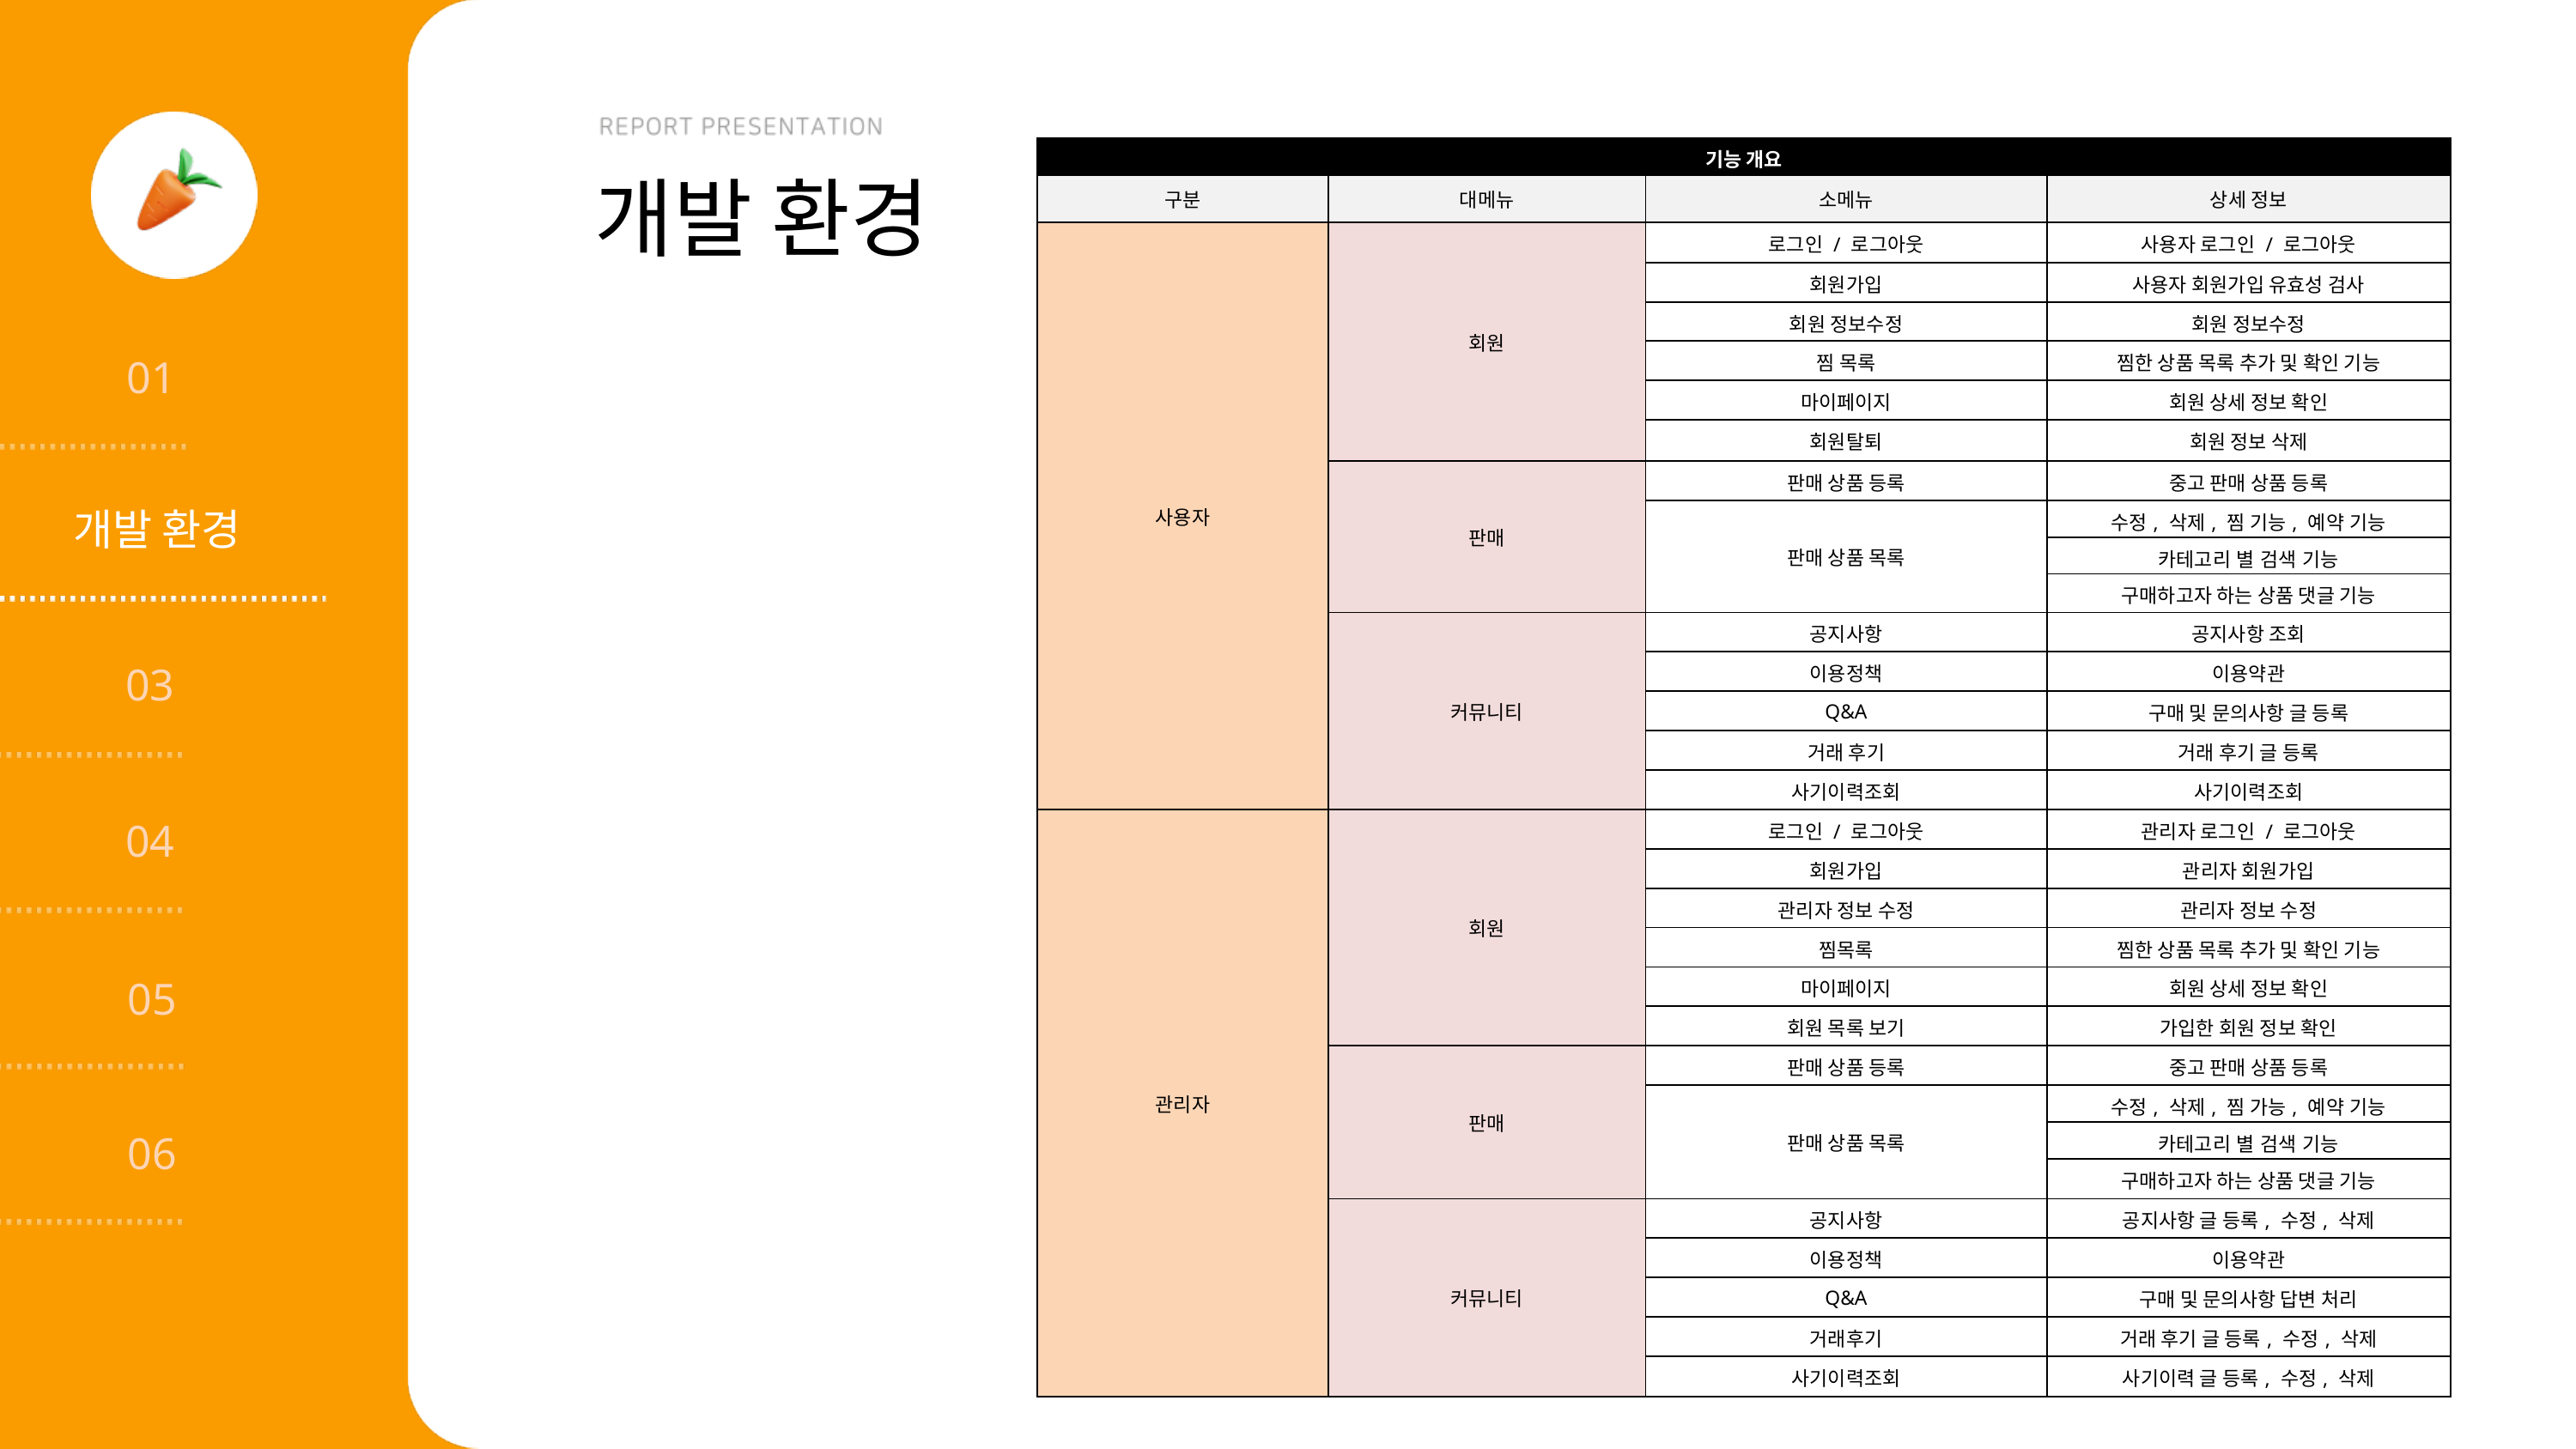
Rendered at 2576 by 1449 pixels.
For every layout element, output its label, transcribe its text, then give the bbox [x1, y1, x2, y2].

table_cell 판매 [1329, 1046, 1645, 1198]
text_box 04 [112, 807, 256, 872]
table_cell 공지사항 [1646, 613, 2046, 651]
table_cell 중고 판매 상품 등록 [2048, 1046, 2450, 1084]
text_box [0, 751, 185, 758]
table_cell 이용약관 [2048, 1239, 2450, 1276]
table_cell 관리자 로그인 / 로그아웃 [2048, 810, 2450, 848]
table_cell 사기이력 글 등록, 수정, 삭제 [2048, 1357, 2450, 1396]
table_cell Q&A [1646, 692, 2046, 730]
table_cell 카테고리 별 검색 기능 [2048, 538, 2450, 573]
table_cell 수정, 삭제, 찜 기능, 예약 기능 [2048, 501, 2450, 537]
table_cell 이용약관 [2048, 652, 2450, 690]
table_cell 거래후기 [1646, 1318, 2046, 1355]
table_cell 구매하고자 하는 상품 댓글 기능 [2048, 1160, 2450, 1198]
table_cell 회원가입 [1646, 850, 2046, 888]
table_cell 사기이력조회 [1646, 1357, 2046, 1396]
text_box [0, 1219, 186, 1225]
table_cell 사용자 [1038, 223, 1327, 809]
table_cell 회원 [1329, 810, 1645, 1045]
table_cell 거래 후기 글 등록, 수정, 삭제 [2048, 1318, 2450, 1355]
table_cell 찜 목록 [1646, 342, 2046, 379]
table_header 기능 개요 [1038, 138, 2450, 174]
table_cell 관리자 정보 수정 [1646, 889, 2046, 927]
table_cell 회원 상세 정보 확인 [2048, 967, 2450, 1005]
table_cell 상세 정보 [2048, 176, 2450, 221]
table_cell 사용자 로그인 / 로그아웃 [2048, 223, 2450, 262]
table_cell 관리자 [1038, 810, 1327, 1396]
table_cell 소메뉴 [1646, 176, 2046, 221]
table_cell 판매 상품 등록 [1646, 462, 2046, 500]
table_cell 회원 상세 정보 확인 [2048, 381, 2450, 419]
table_cell 거래 후기 글 등록 [2048, 731, 2450, 769]
table_cell 가입한 회원 정보 확인 [2048, 1007, 2450, 1045]
table_cell 커뮤니티 [1329, 613, 1645, 809]
table_cell 마이페이지 [1646, 381, 2046, 419]
text_box 01 [114, 343, 258, 409]
table_cell 구매 및 문의사항 답변 처리 [2048, 1278, 2450, 1316]
table_cell 구매 및 문의사항 글 등록 [2048, 692, 2450, 730]
table_cell 판매 [1329, 462, 1645, 612]
table_cell 관리자 회원가입 [2048, 850, 2450, 888]
text_box 개발 환경 [581, 158, 1036, 275]
text_box 06 [114, 1119, 258, 1185]
table_cell 구분 [1038, 176, 1327, 221]
table_cell 로그인 / 로그아웃 [1646, 810, 2046, 848]
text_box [0, 444, 189, 450]
table_cell 판매 상품 목록 [1646, 501, 2046, 612]
table_cell 사기이력조회 [2048, 771, 2450, 809]
table_cell 공지사항 [1646, 1199, 2046, 1237]
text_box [0, 907, 185, 913]
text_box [0, 596, 326, 602]
table_cell 회원탈퇴 [1646, 421, 2046, 460]
table_cell 커뮤니티 [1329, 1199, 1645, 1396]
picture [91, 112, 258, 279]
table_cell 수정, 삭제, 찜 가능, 예약 기능 [2048, 1086, 2450, 1121]
table_cell 이용정책 [1646, 652, 2046, 690]
picture [407, 0, 2576, 1449]
table_cell 공지사항 글 등록, 수정, 삭제 [2048, 1199, 2450, 1237]
table_cell 찜목록 [1646, 928, 2046, 967]
text_box 05 [114, 966, 258, 1031]
table_cell 회원 정보수정 [2048, 303, 2450, 340]
table_cell 판매 상품 등록 [1646, 1046, 2046, 1084]
table_cell 거래 후기 [1646, 731, 2046, 769]
table_cell 사용자 회원가입 유효성 검사 [2048, 264, 2450, 301]
table_cell 카테고리 별 검색 기능 [2048, 1123, 2450, 1158]
table_cell 로그인 / 로그아웃 [1646, 223, 2046, 262]
table_cell 회원 목록 보기 [1646, 1007, 2046, 1045]
text_box 03 [112, 651, 256, 716]
table_cell 중고 판매 상품 등록 [2048, 462, 2450, 500]
table_cell 회원 정보 삭제 [2048, 421, 2450, 460]
table_cell 판매 상품 목록 [1646, 1086, 2046, 1198]
table_cell 마이페이지 [1646, 967, 2046, 1005]
table_cell 회원 정보수정 [1646, 303, 2046, 340]
table_cell 공지사항 조회 [2048, 613, 2450, 651]
table_cell 구매하고자 하는 상품 댓글 기능 [2048, 574, 2450, 612]
table_cell 회원가입 [1646, 264, 2046, 301]
table_cell 관리자 정보 수정 [2048, 889, 2450, 927]
table_cell 찜한 상품 목록 추가 및 확인 기능 [2048, 342, 2450, 379]
table_cell 이용정책 [1646, 1239, 2046, 1276]
table_cell 대메뉴 [1329, 176, 1645, 221]
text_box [0, 1063, 185, 1070]
table_cell 사기이력조회 [1646, 771, 2046, 809]
table_cell 회원 [1329, 223, 1645, 460]
table_cell Q&A [1646, 1278, 2046, 1316]
text_box 개발 환경 [60, 495, 404, 561]
table_cell 찜한 상품 목록 추가 및 확인 기능 [2048, 928, 2450, 967]
